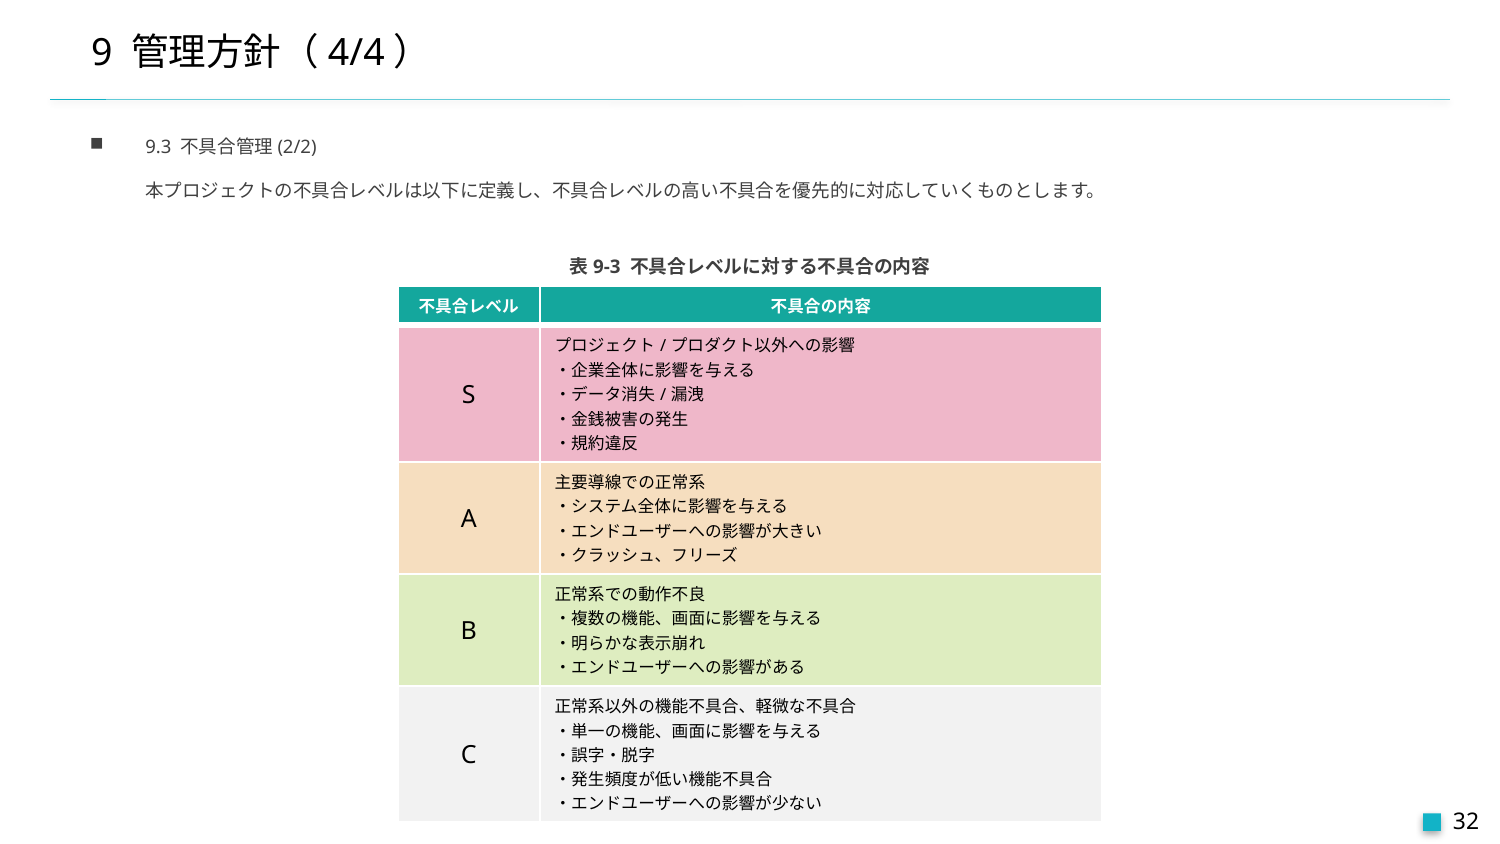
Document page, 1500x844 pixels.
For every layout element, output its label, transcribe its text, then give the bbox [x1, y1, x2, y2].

table_cell A [399, 463, 539, 573]
table_cell B [399, 575, 539, 685]
table_cell プロジェクト/プロダクト以外への影響 ・企業全体に影響を与える ・データ消失/漏洩 ・金銭被害の発生 ・規約違反 [541, 328, 1101, 461]
list 9.3 不具合管理(2/2) 本プロジェクトの不具合レベルは以下に定義し、不具合レベルの高い不具合を優先的に対応していくものとします。 [75, 127, 1425, 210]
table_cell 正常系以外の機能不具合、軽微な不具合 ・単一の機能、画面に影響を与える ・誤字・脱字 ・発生頻度が低い機能不具合 ・エンドユーザーへの影響が少ない [541, 687, 1101, 821]
table_cell S [399, 328, 539, 461]
text_box 表9-3 不具合レベルに対する不具合の内容 [423, 240, 1077, 281]
table_cell 正常系での動作不良 ・複数の機能、画面に影響を与える ・明らかな表示崩れ ・エンドユーザーへの影響がある [541, 575, 1101, 685]
table_header 不具合レベル [399, 287, 539, 322]
title 9 管理方針（4/4） [76, 20, 1427, 81]
table_cell 主要導線での正常系 ・システム全体に影響を与える ・エンドユーザーへの影響が大きい ・クラッシュ、フリーズ [541, 463, 1101, 573]
table_header 不具合の内容 [541, 287, 1101, 322]
table_cell C [399, 687, 539, 821]
